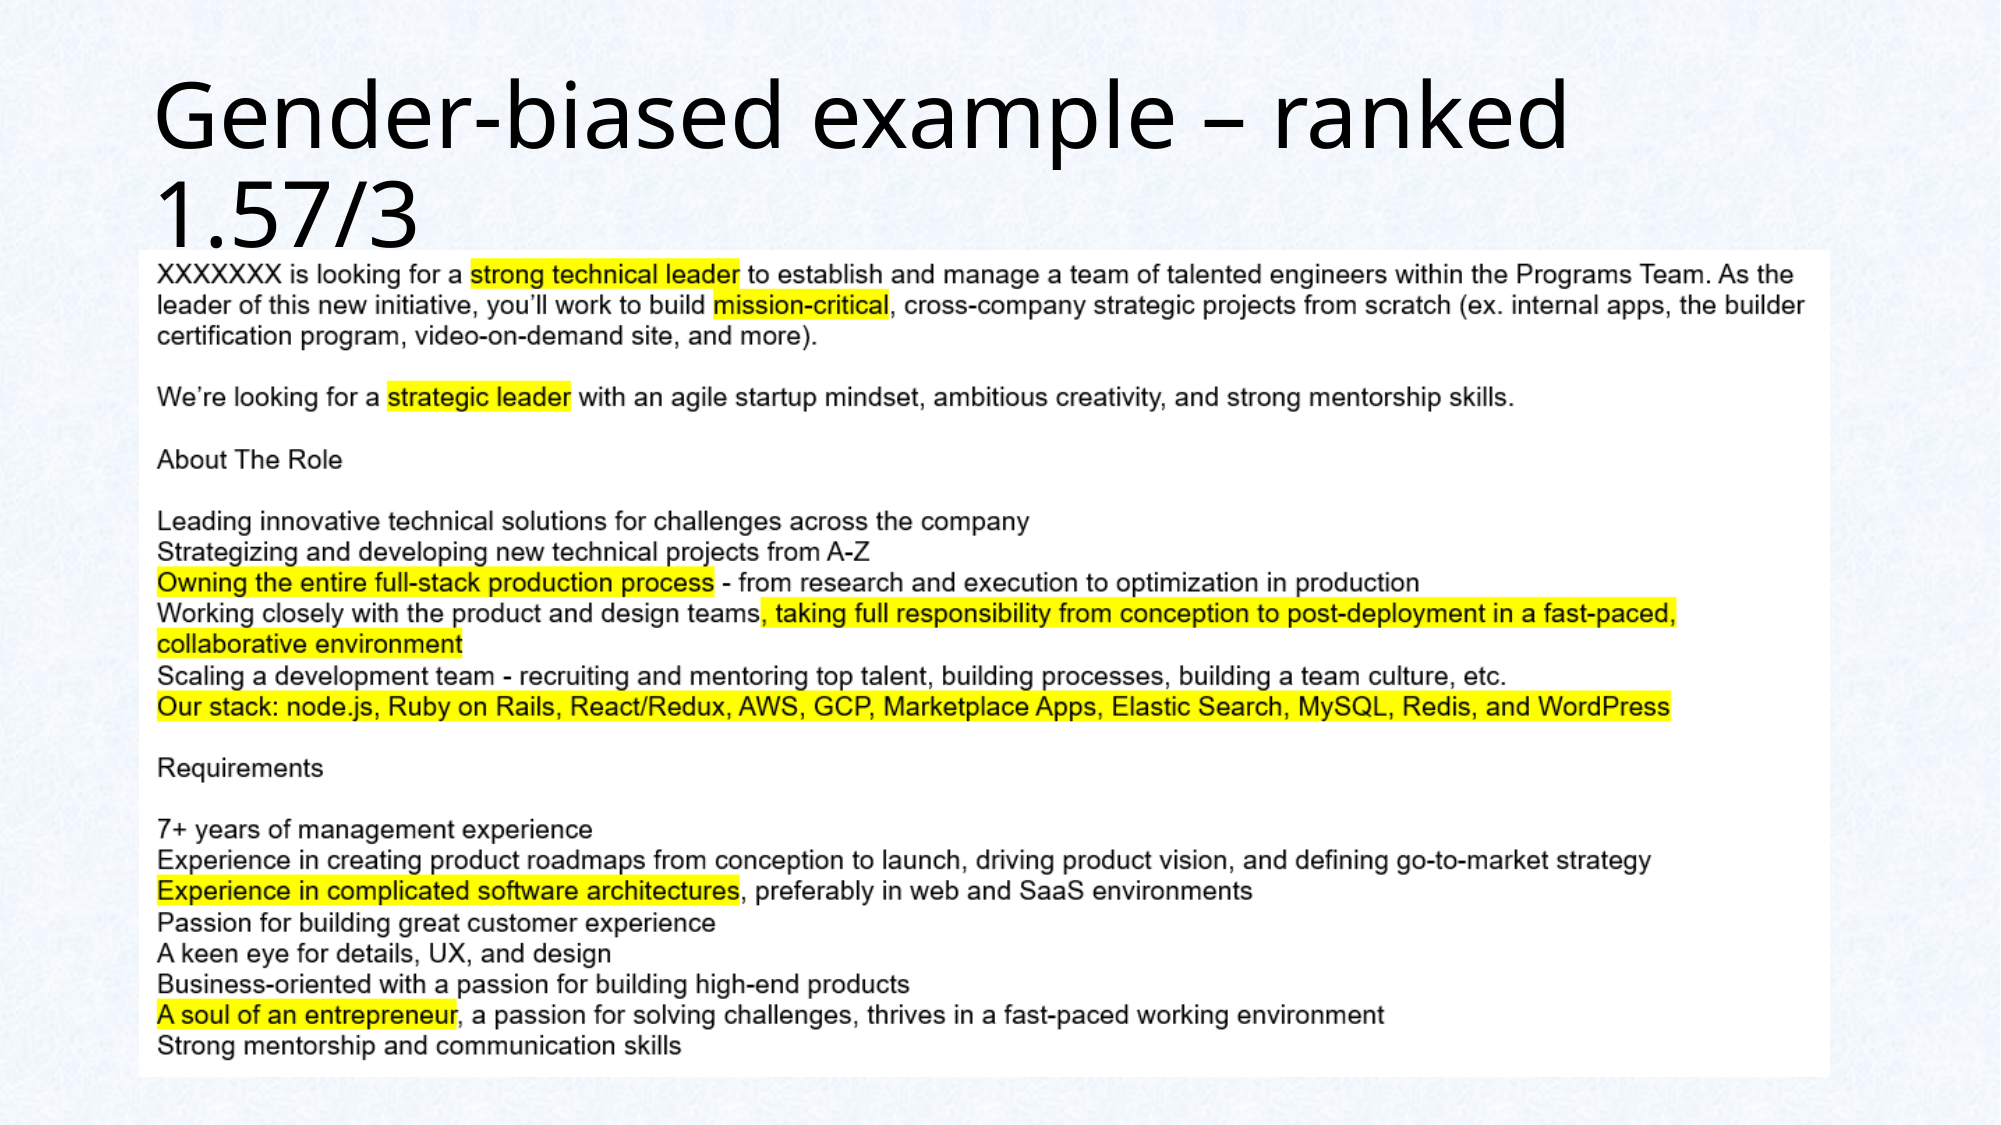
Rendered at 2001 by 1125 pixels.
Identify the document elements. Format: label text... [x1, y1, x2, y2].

picture [139, 250, 1830, 1077]
title Gender-biased example – ranked 1.57/3 [137, 59, 1863, 278]
